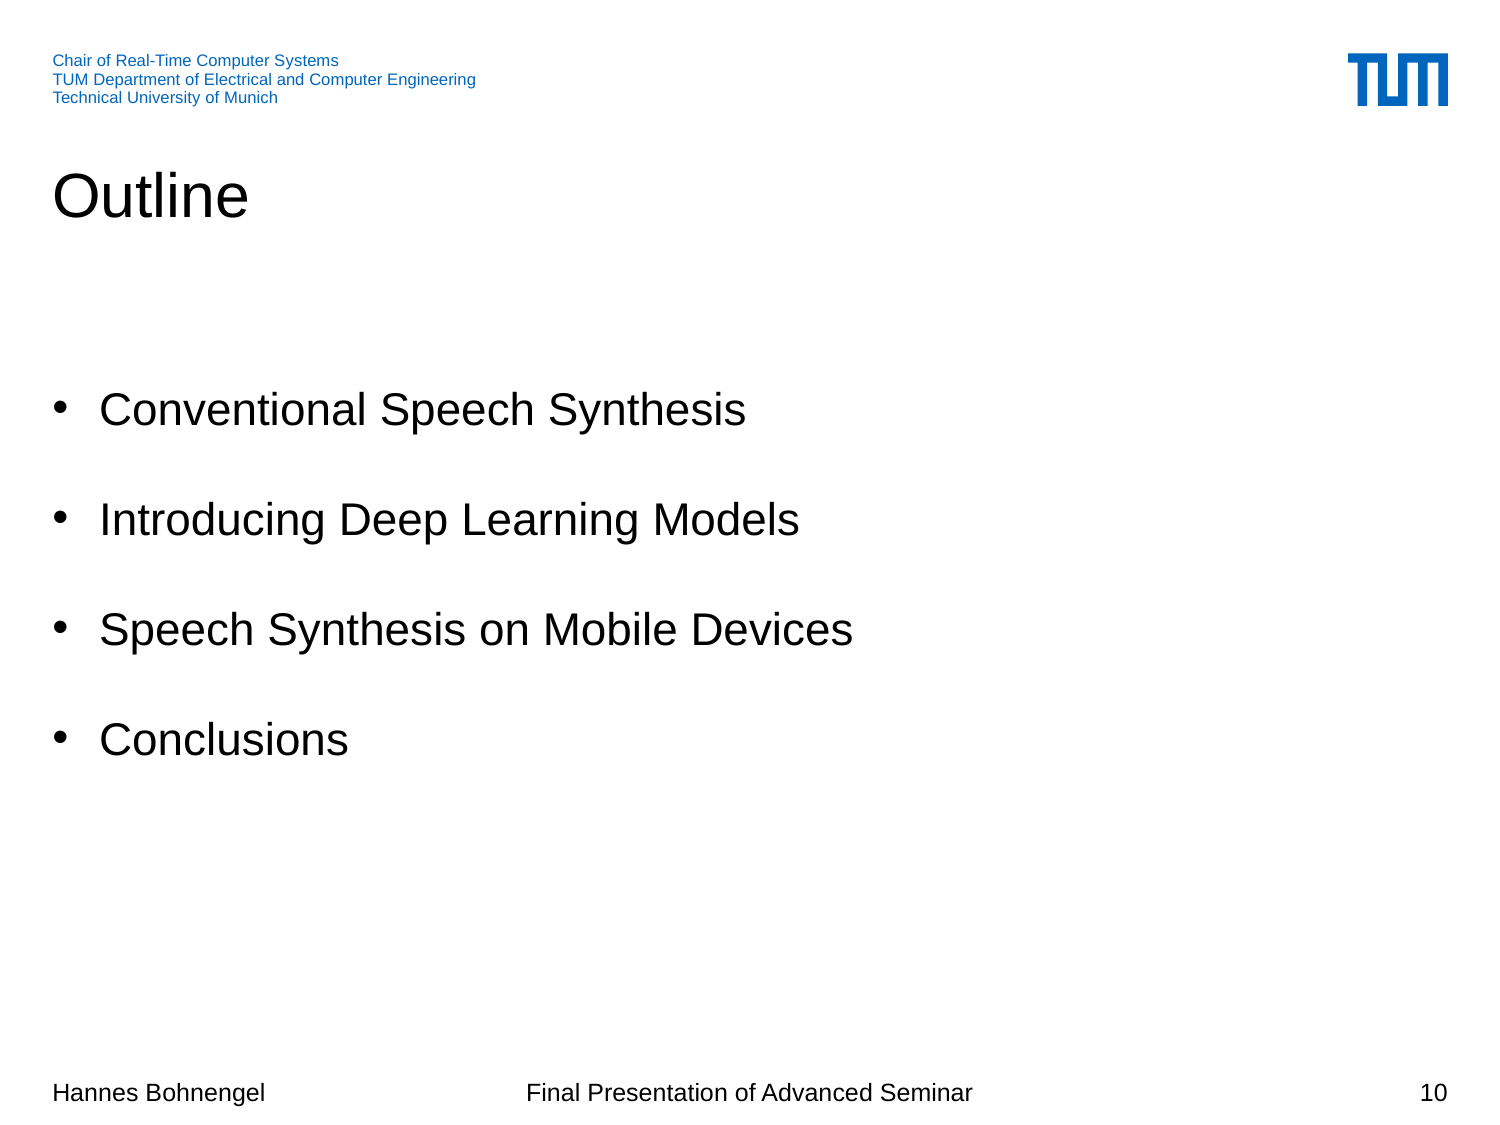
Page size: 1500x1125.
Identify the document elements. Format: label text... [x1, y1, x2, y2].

slide_number 10 [1111, 1061, 1448, 1122]
title Outline [52, 162, 1449, 231]
list Conventional Speech Synthesis Introducing Deep Learning Models Speech Synthesis on Mobile Devices Conclusions [52, 324, 1449, 862]
